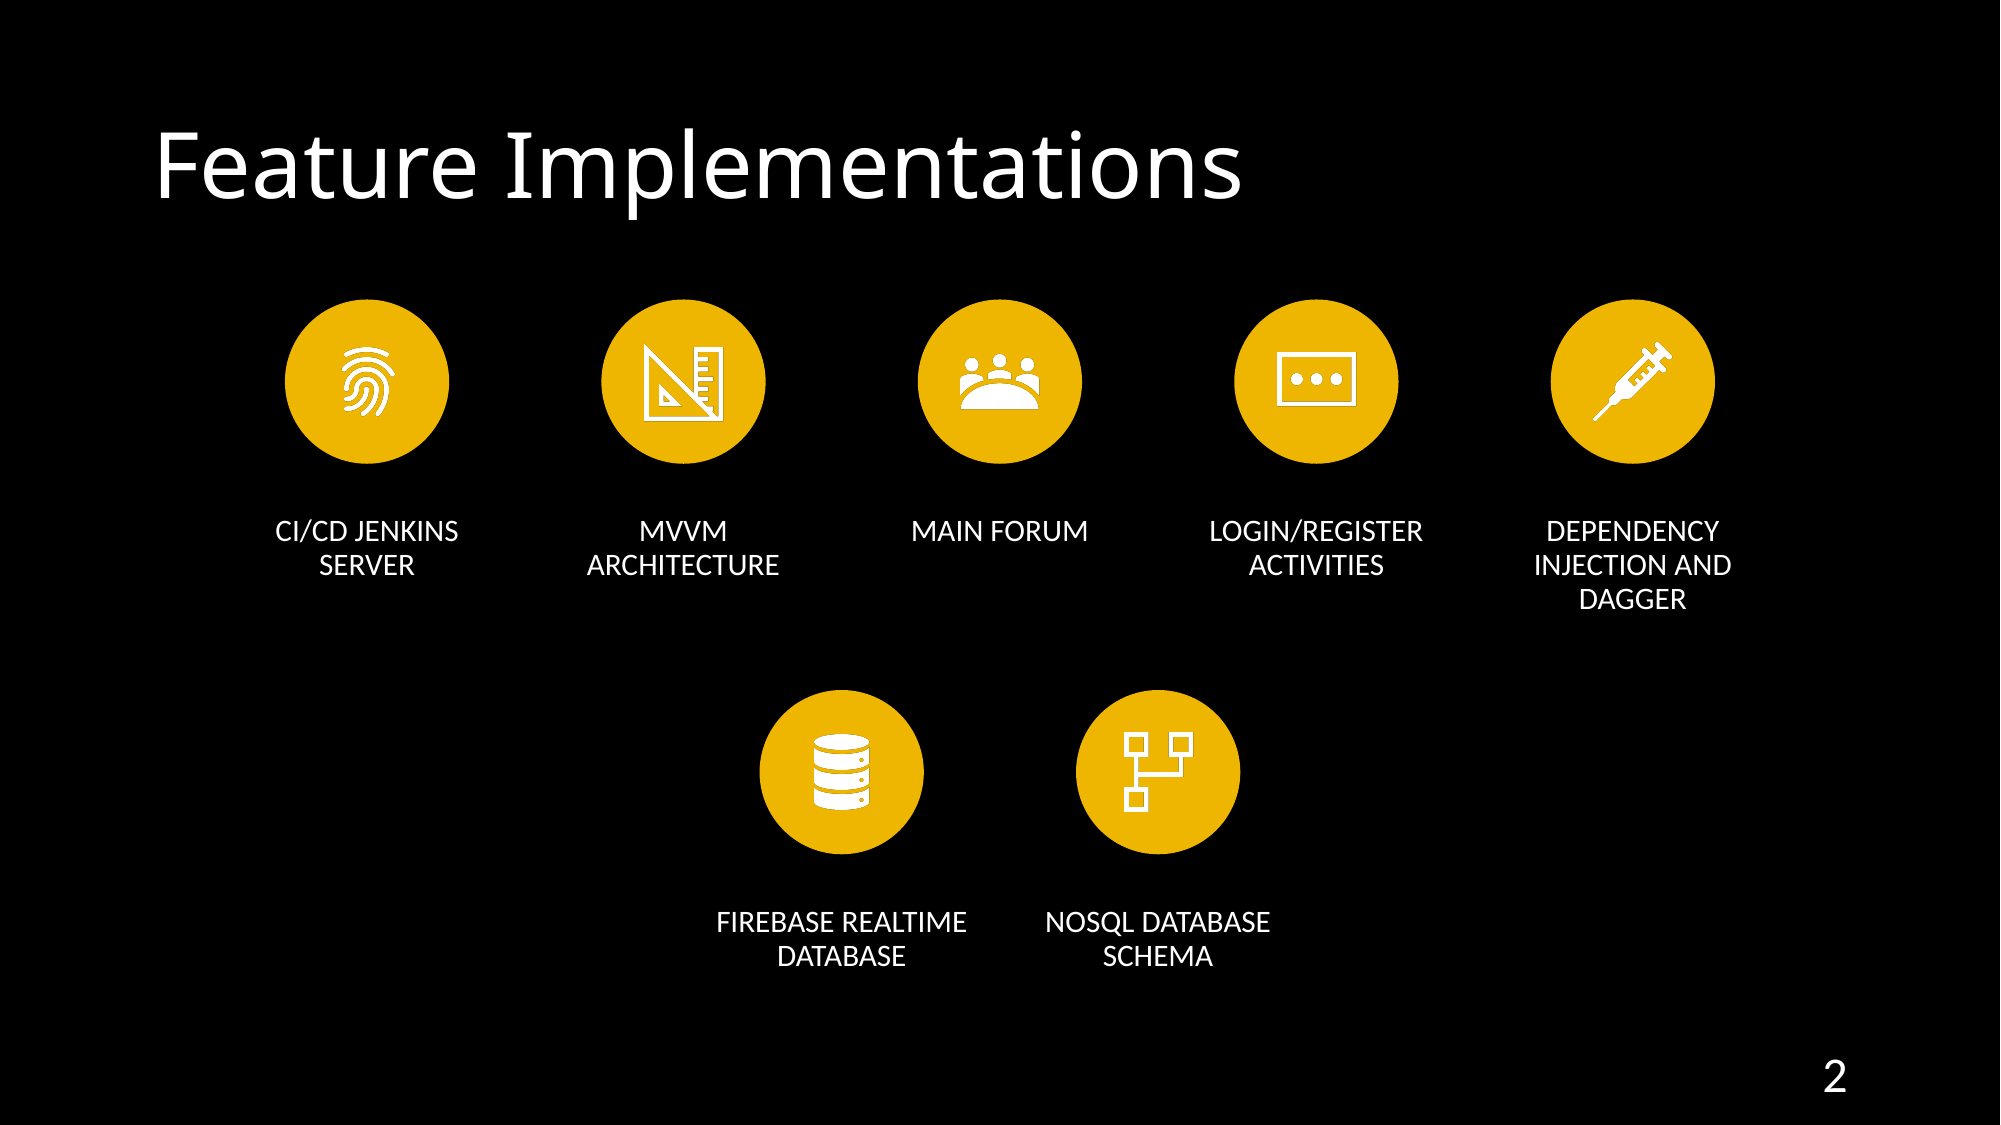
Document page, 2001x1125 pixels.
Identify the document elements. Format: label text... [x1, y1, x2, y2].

slide_number 2 [1412, 1042, 1863, 1103]
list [137, 299, 1863, 1014]
title Feature Implementations [137, 59, 1863, 278]
